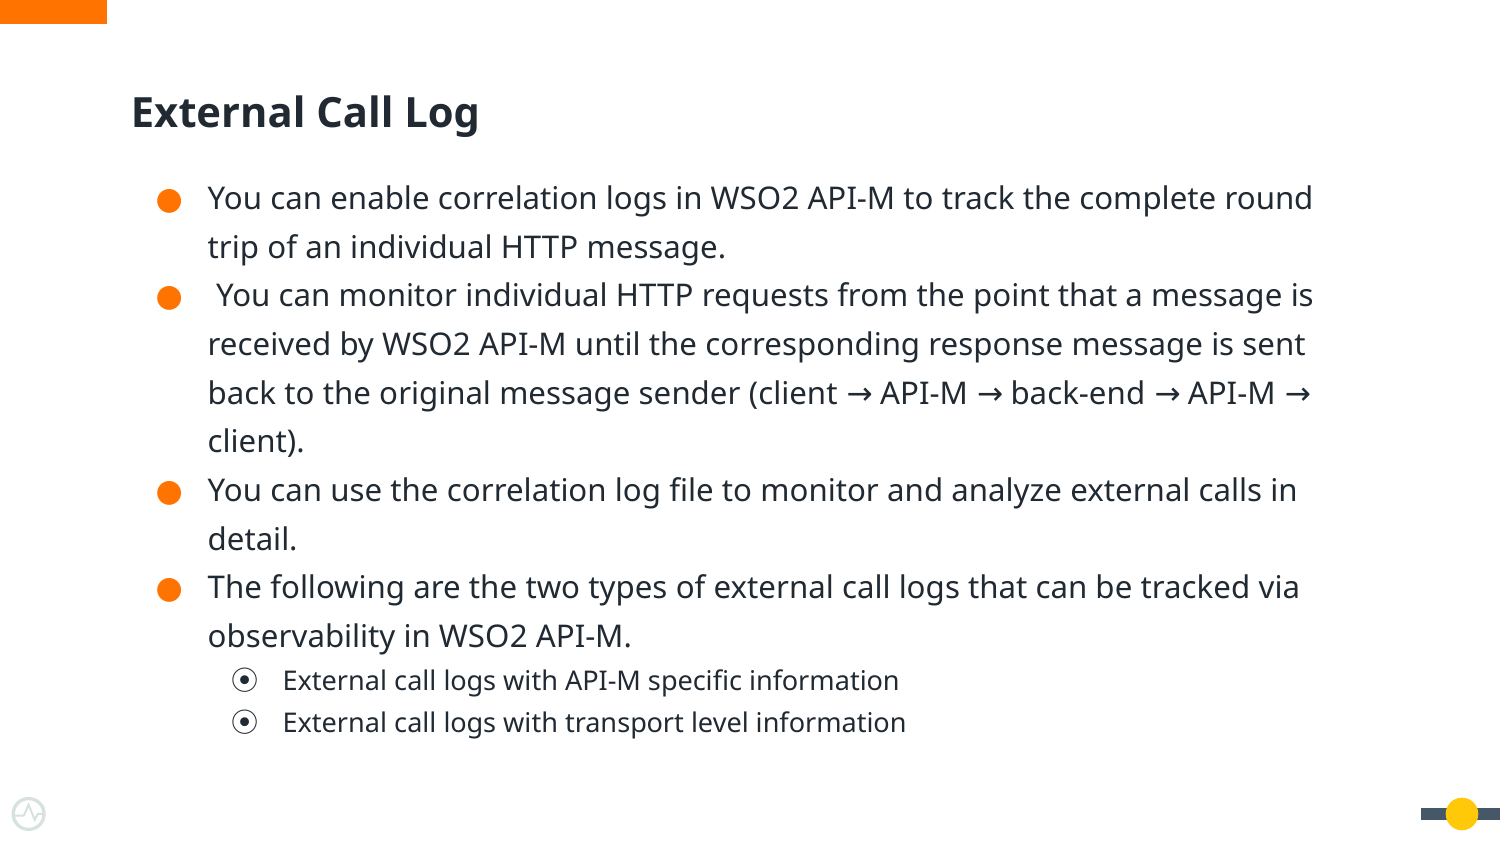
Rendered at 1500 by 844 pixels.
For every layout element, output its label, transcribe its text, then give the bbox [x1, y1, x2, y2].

list You can enable correlation logs in WSO2 API-M to track the complete round trip of an individual HTTP message. You can monitor individual HTTP requests from the point that a message is received by WSO2 API-M until the corresponding response message is sent back to the original message sender (client → API-M → back-end → API-M → client). You can use the correlation log file to monitor and analyze external calls in detail. The following are the two types of external call logs that can be tracked via observability in WSO2 API-M. External call logs with API-M specific information External call logs with transport level information [117, 152, 1383, 714]
title External Call Log [115, 74, 1393, 147]
